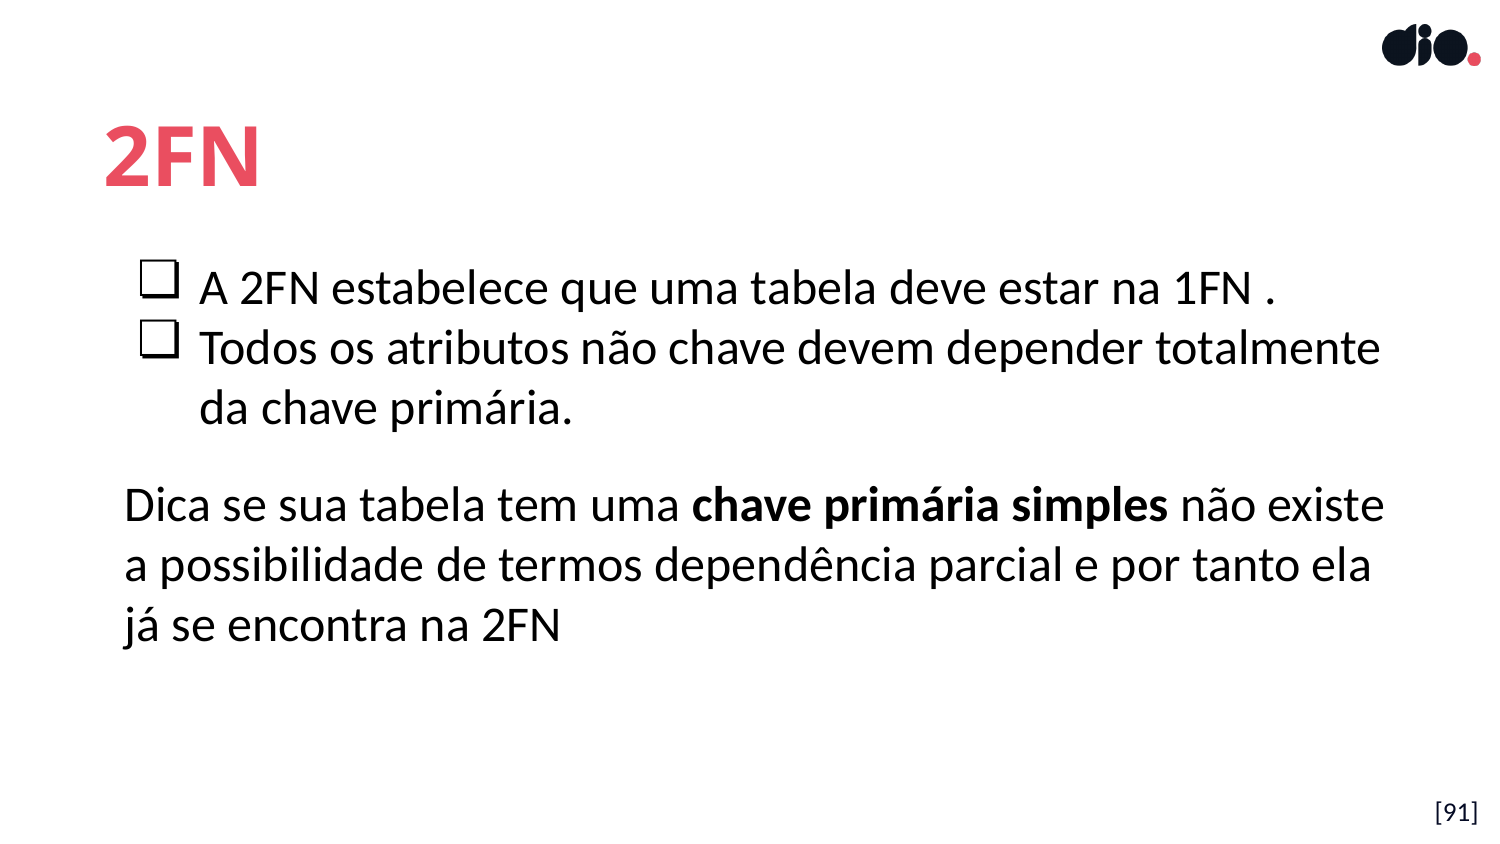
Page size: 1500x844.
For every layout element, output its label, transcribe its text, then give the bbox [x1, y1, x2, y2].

text_box 2FN [88, 76, 1404, 216]
text_box A 2FN estabelece que uma tabela deve estar na 1FN . Todos os atributos não chave devem depender totalmente da chave primária. Dica se sua tabela tem uma chave primária simples não existe a possibilidade de termos dependência parcial e por tanto ela já se encontra na 2FN [109, 239, 1425, 750]
picture [1382, 24, 1481, 67]
slide_number [91] [1403, 779, 1494, 844]
